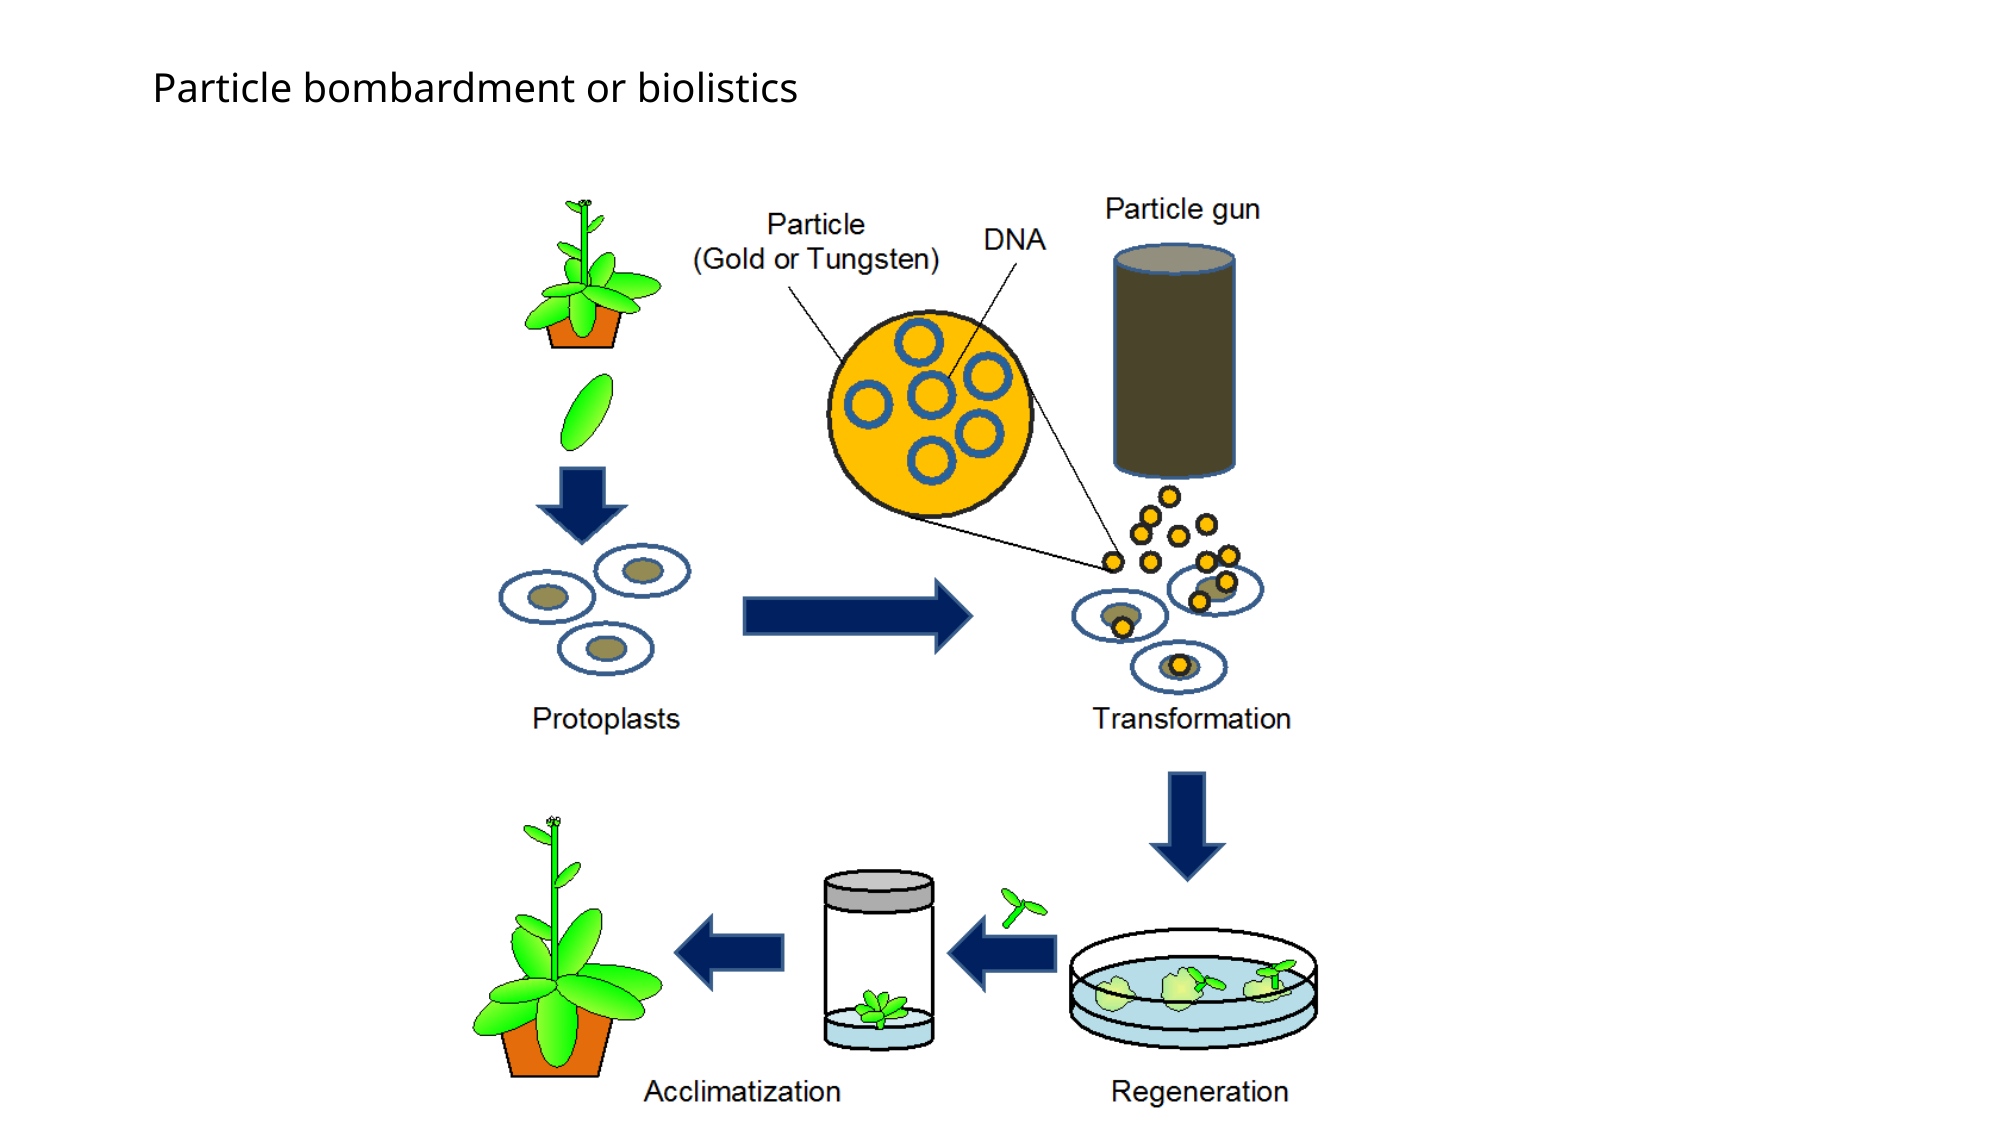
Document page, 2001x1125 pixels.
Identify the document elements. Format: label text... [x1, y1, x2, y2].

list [463, 176, 1330, 1123]
title Particle bombardment or biolistics [137, 59, 1863, 119]
